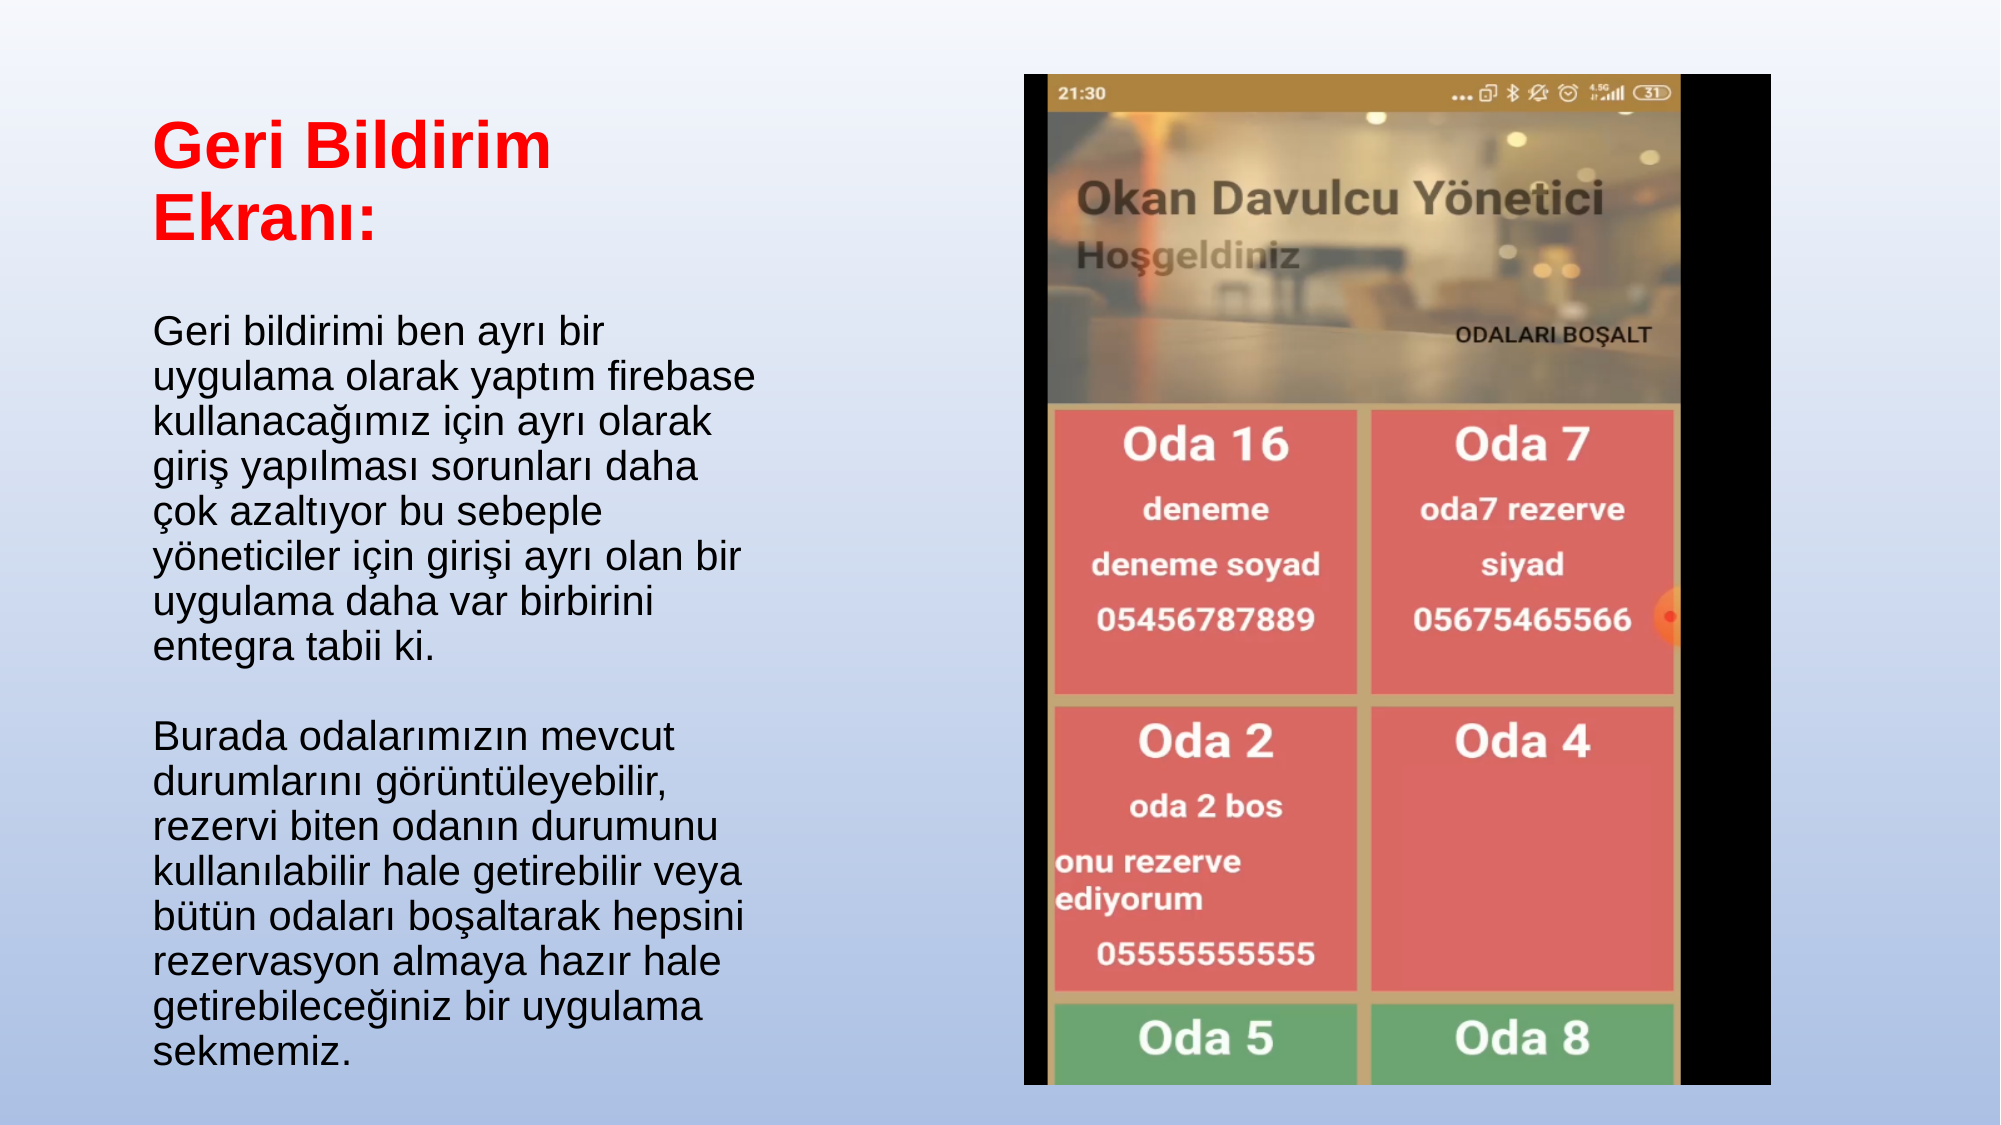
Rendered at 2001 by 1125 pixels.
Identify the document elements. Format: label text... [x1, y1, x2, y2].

title Geri Bildirim Ekranı: [137, 0, 783, 263]
picture [1024, 74, 1771, 1085]
list Geri bildirimi ben ayrı bir uygulama olarak yaptım firebase kullanacağımız için ayrı olarak giriş yapılması sorunları daha çok azaltıyor bu sebeple yöneticiler için girişi ayrı olan bir uygulama daha var birbirini entegra tabii ki. Burada odalarımızın mevcut durumlarını görüntüleyebilir, rezervi biten odanın durumunu kullanılabilir hale getirebilir veya bütün odaları boşaltarak hepsini rezervasyon almaya hazır hale getirebileceğiniz bir uygulama sekmemiz. [137, 301, 783, 927]
